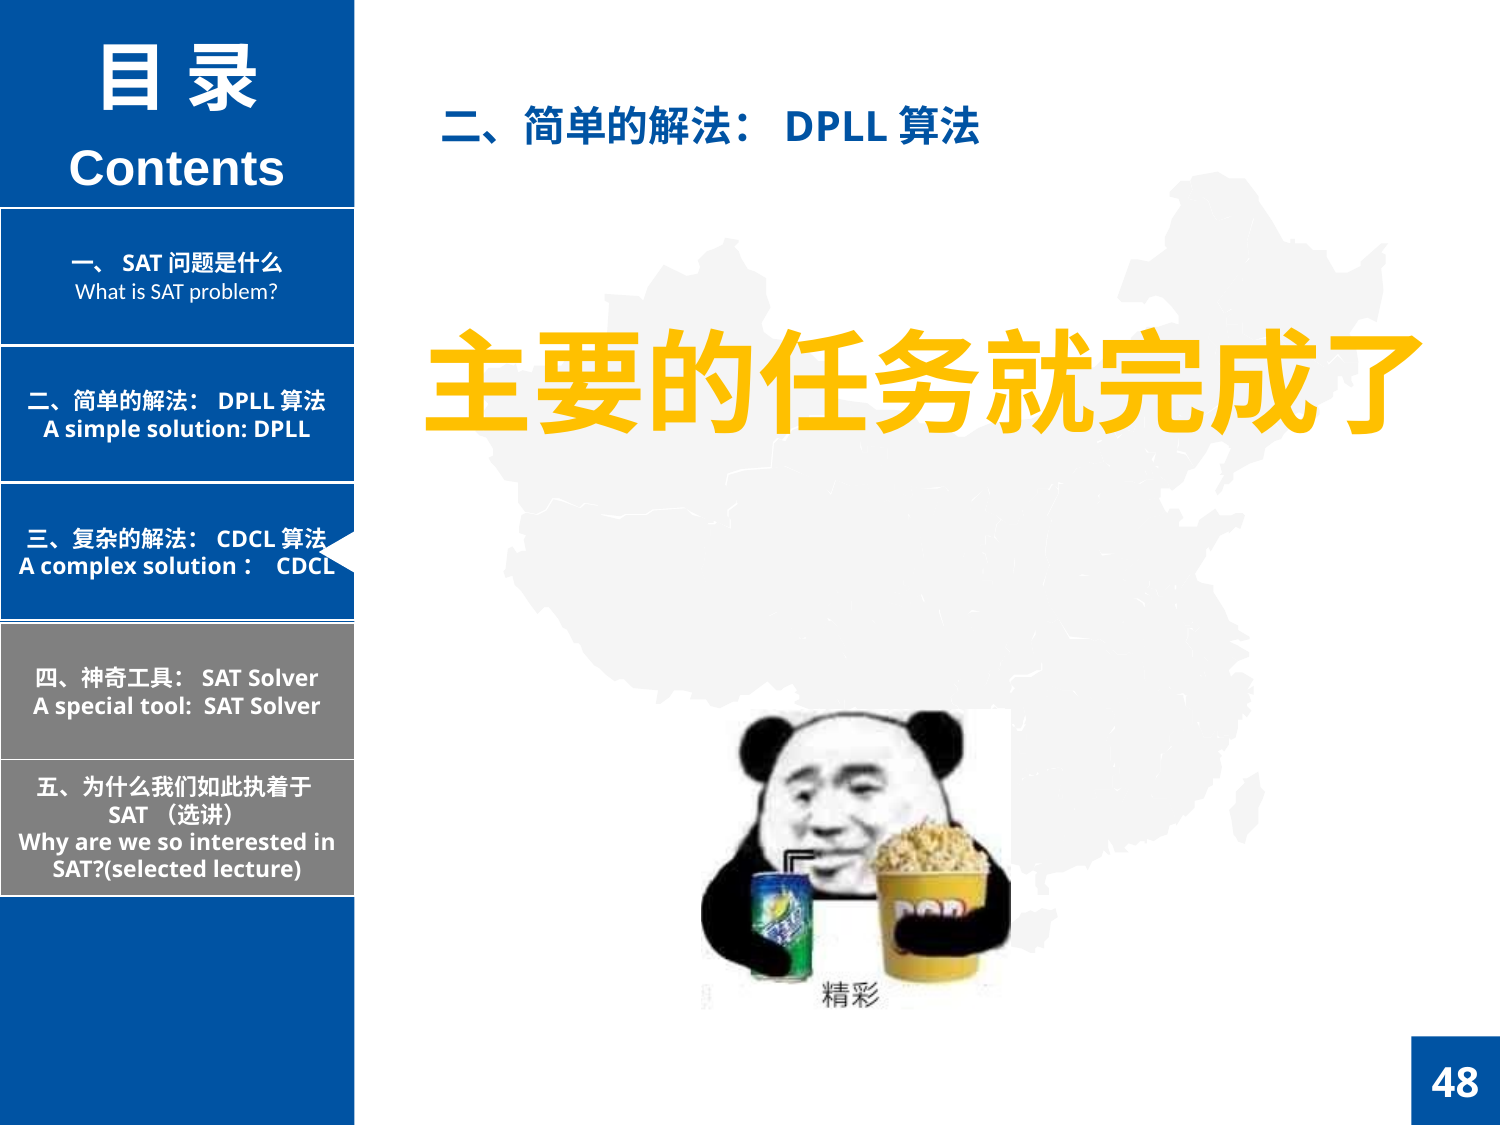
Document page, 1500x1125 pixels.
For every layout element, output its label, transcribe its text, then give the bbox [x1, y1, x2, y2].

text_box 四、神奇工具：SAT Solver A special tool: SAT Solver [0, 622, 355, 759]
text_box [0, 896, 355, 1125]
text_box 主要的任务就完成了 [405, 304, 1449, 455]
picture [701, 709, 1011, 1019]
text_box 三、复杂的解法：CDCL算法 A complex solution： CDCL [0, 483, 355, 621]
text_box 48 [1411, 1036, 1500, 1125]
text_box 五、为什么我们如此执着于SAT（选讲） Why are we so interested in SAT?(selected lecture) [0, 759, 355, 896]
text_box [316, 529, 356, 575]
text_box 二、简单的解法：DPLL算法 [425, 92, 1312, 158]
text_box 二、简单的解法：DPLL算法 A simple solution: DPLL [0, 345, 355, 483]
text_box 一、SAT问题是什么 What is SAT problem? [0, 207, 355, 345]
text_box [17, 21, 337, 204]
text_box [0, 0, 355, 207]
